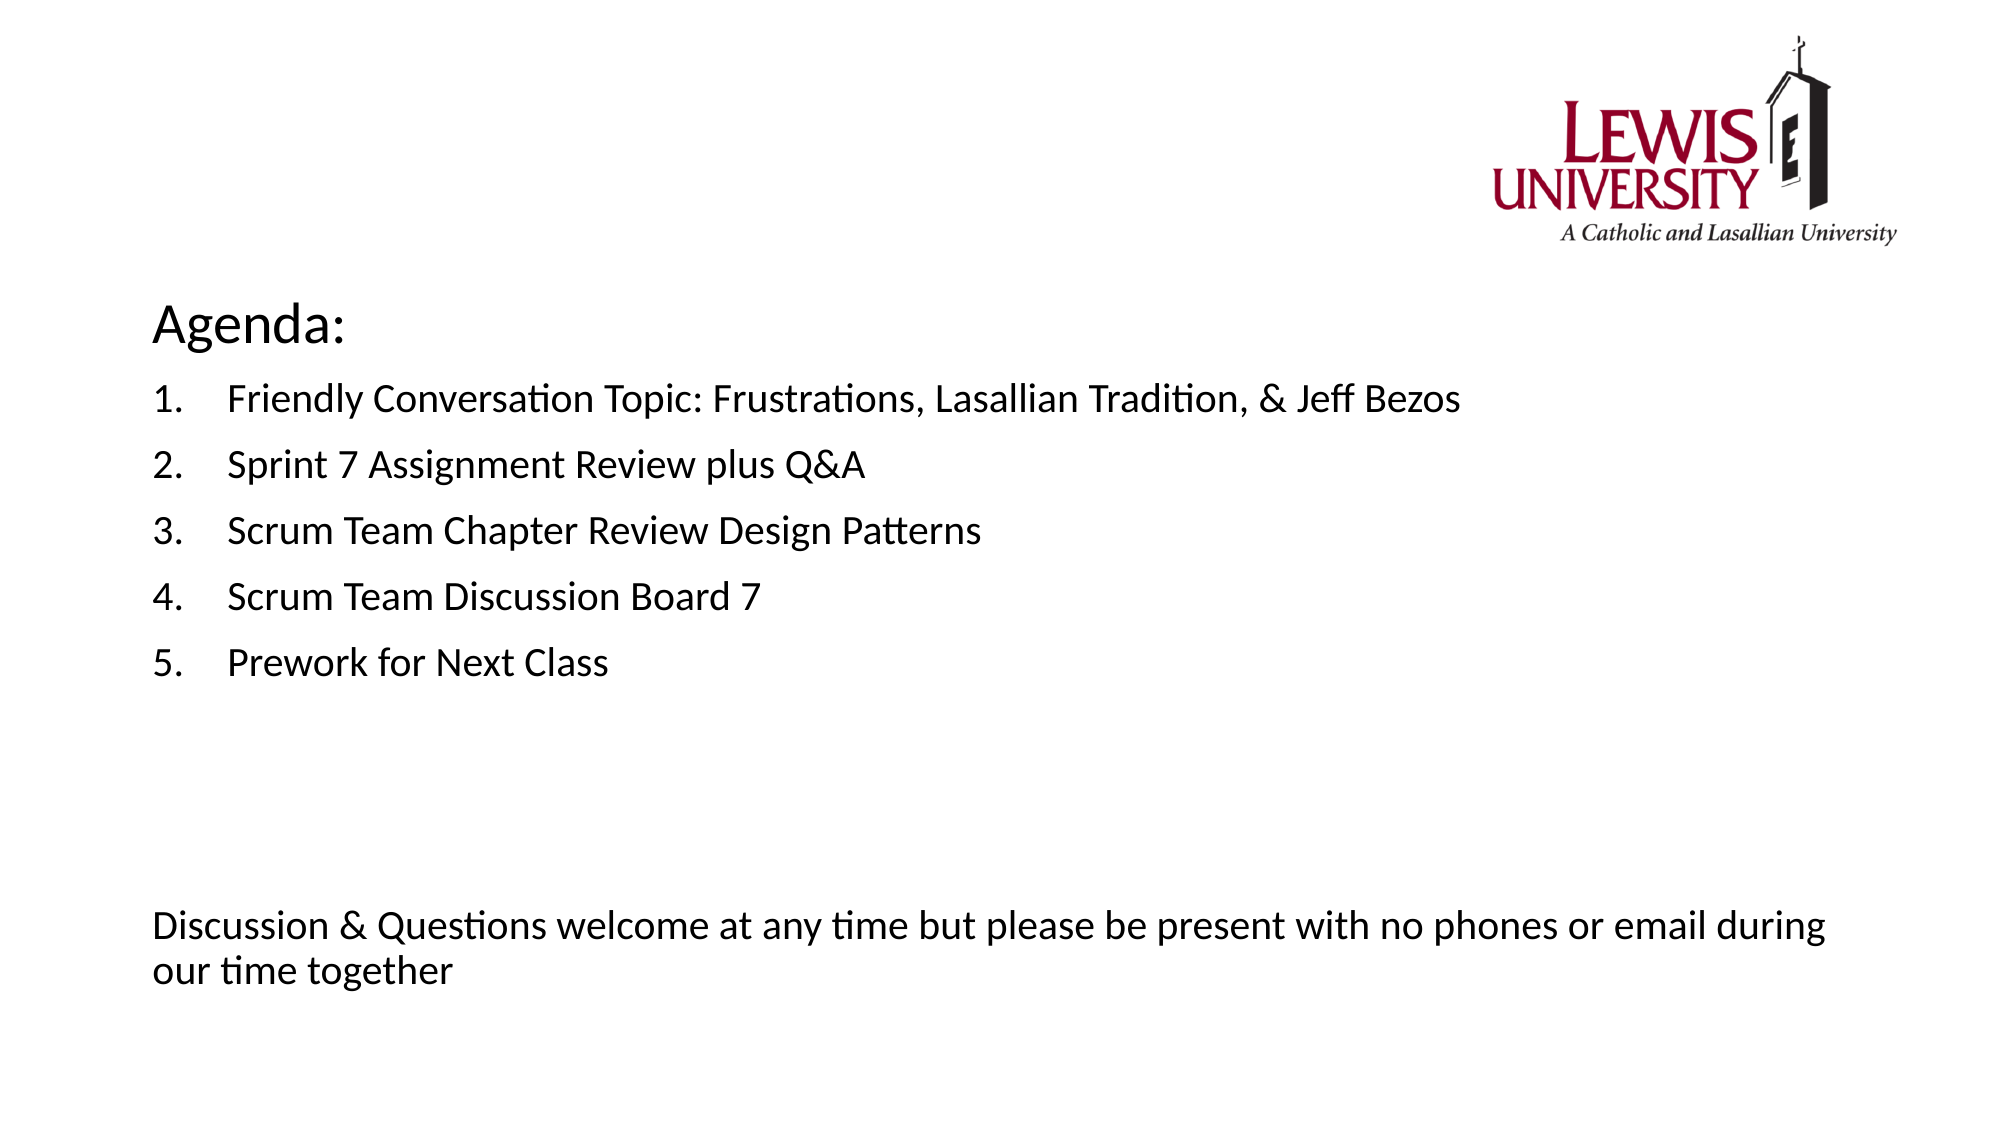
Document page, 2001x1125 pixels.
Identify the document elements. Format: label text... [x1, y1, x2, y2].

list Agenda: Friendly Conversation Topic: Frustrations, Lasallian Tradition, & Jeff Bezos Sprint 7 Assignment Review plus Q&A Scrum Team Chapter Review Design Patterns Scrum Team Discussion Board 7 Prework for Next Class [137, 285, 1863, 851]
text_box Discussion & Questions welcome at any time but please be present with no phones or email during our time together [137, 895, 1863, 1014]
picture [1466, 25, 1903, 250]
